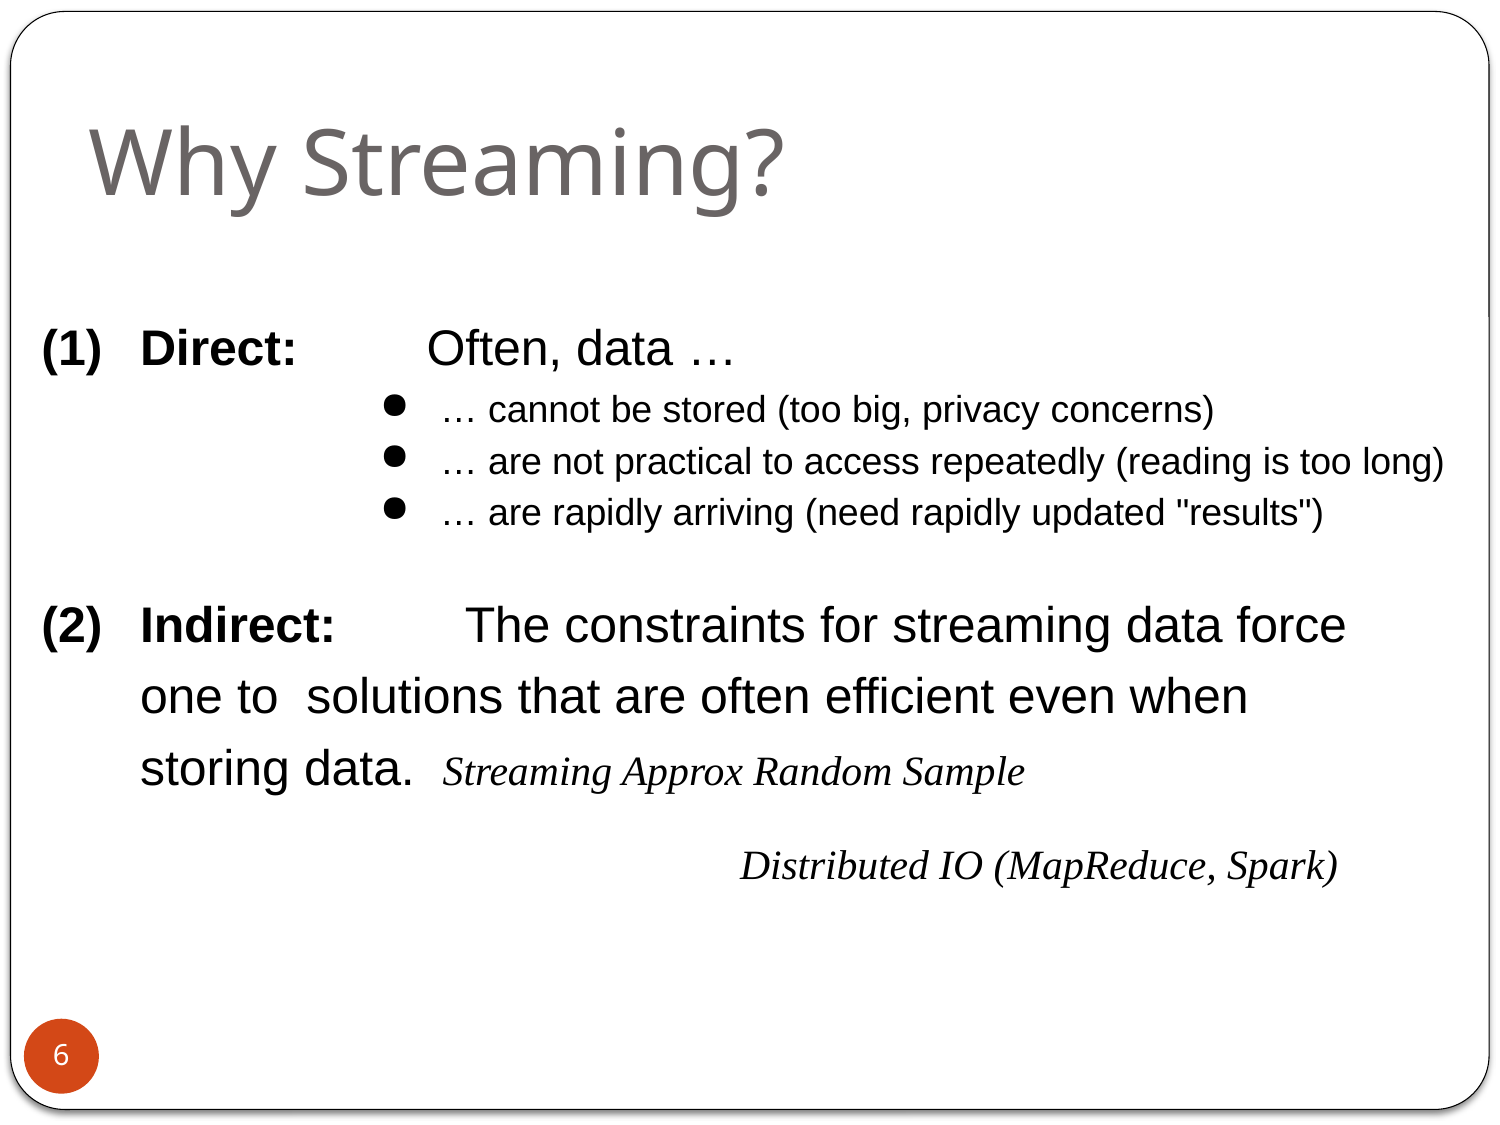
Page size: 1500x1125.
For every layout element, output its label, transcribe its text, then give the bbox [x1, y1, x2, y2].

title Why Streaming? [86, 24, 813, 215]
text_box Direct: Often, data … … cannot be stored (too big, privacy concerns) … are not practical to access repeatedly (reading is too long) … are rapidly arriving (need rapidly updated "results") Indirect: The constraints for streaming data force one to solutions that are often efficient even when storing data. Streaming Approx Random Sample Distributed IO (MapReduce, Spark) [39, 301, 1453, 889]
slide_number 6 [23, 1018, 99, 1094]
